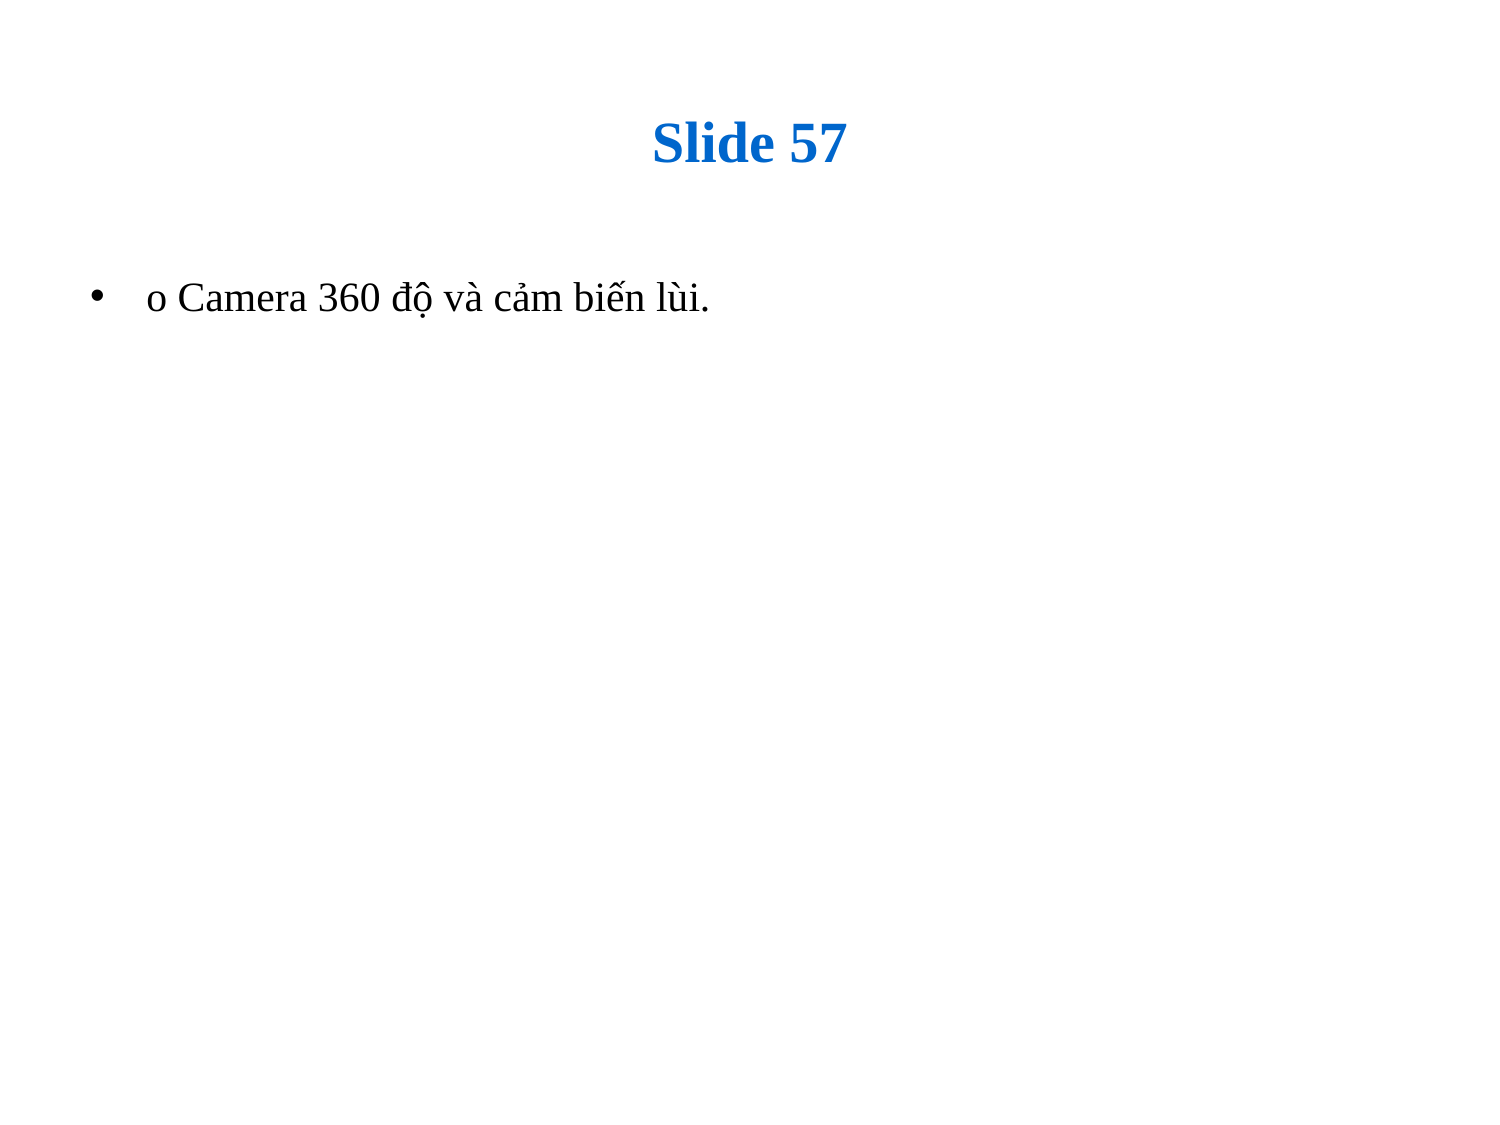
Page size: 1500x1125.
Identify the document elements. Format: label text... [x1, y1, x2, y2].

list o Camera 360 độ và cảm biến lùi. [75, 262, 1425, 1005]
title Slide 57 [75, 45, 1425, 233]
